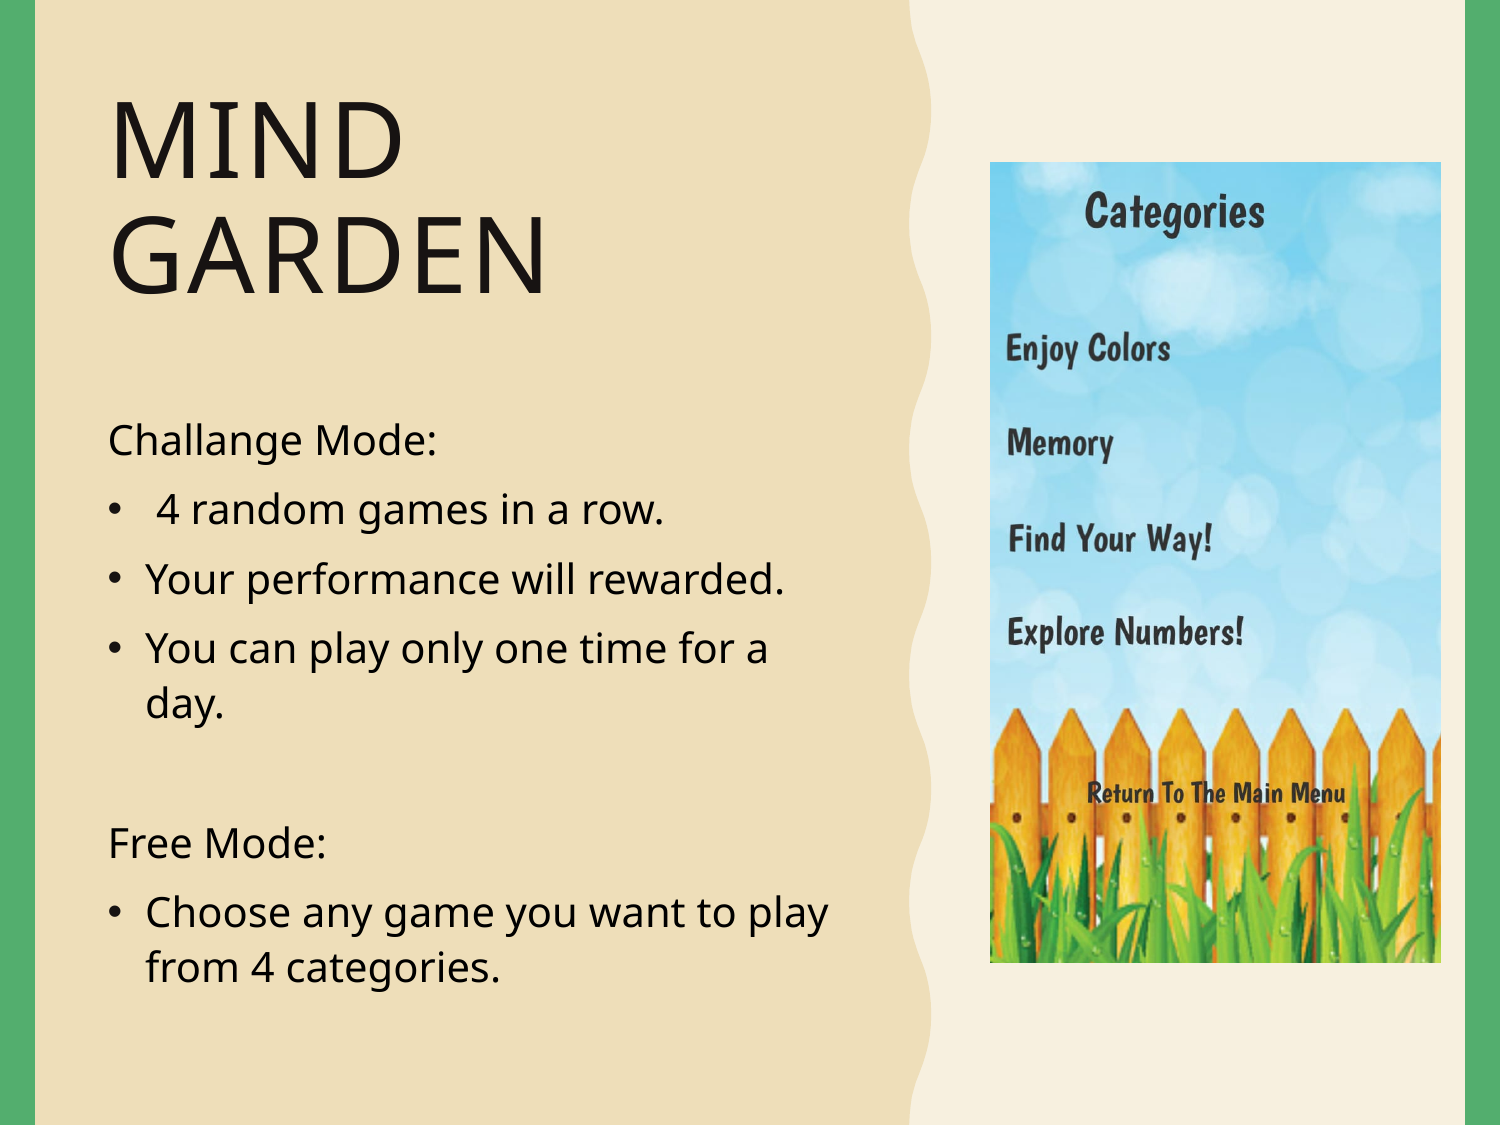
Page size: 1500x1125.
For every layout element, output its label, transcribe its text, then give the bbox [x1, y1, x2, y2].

title Mınd garden [92, 79, 873, 349]
list Challange Mode: 4 random games in a row. Your performance will rewarded. You can play only one time for a day. Free Mode: Choose any game you want to play from 4 categories. [92, 400, 869, 1046]
picture [990, 162, 1441, 963]
text_box [0, 0, 36, 1125]
text_box [36, 0, 932, 1125]
